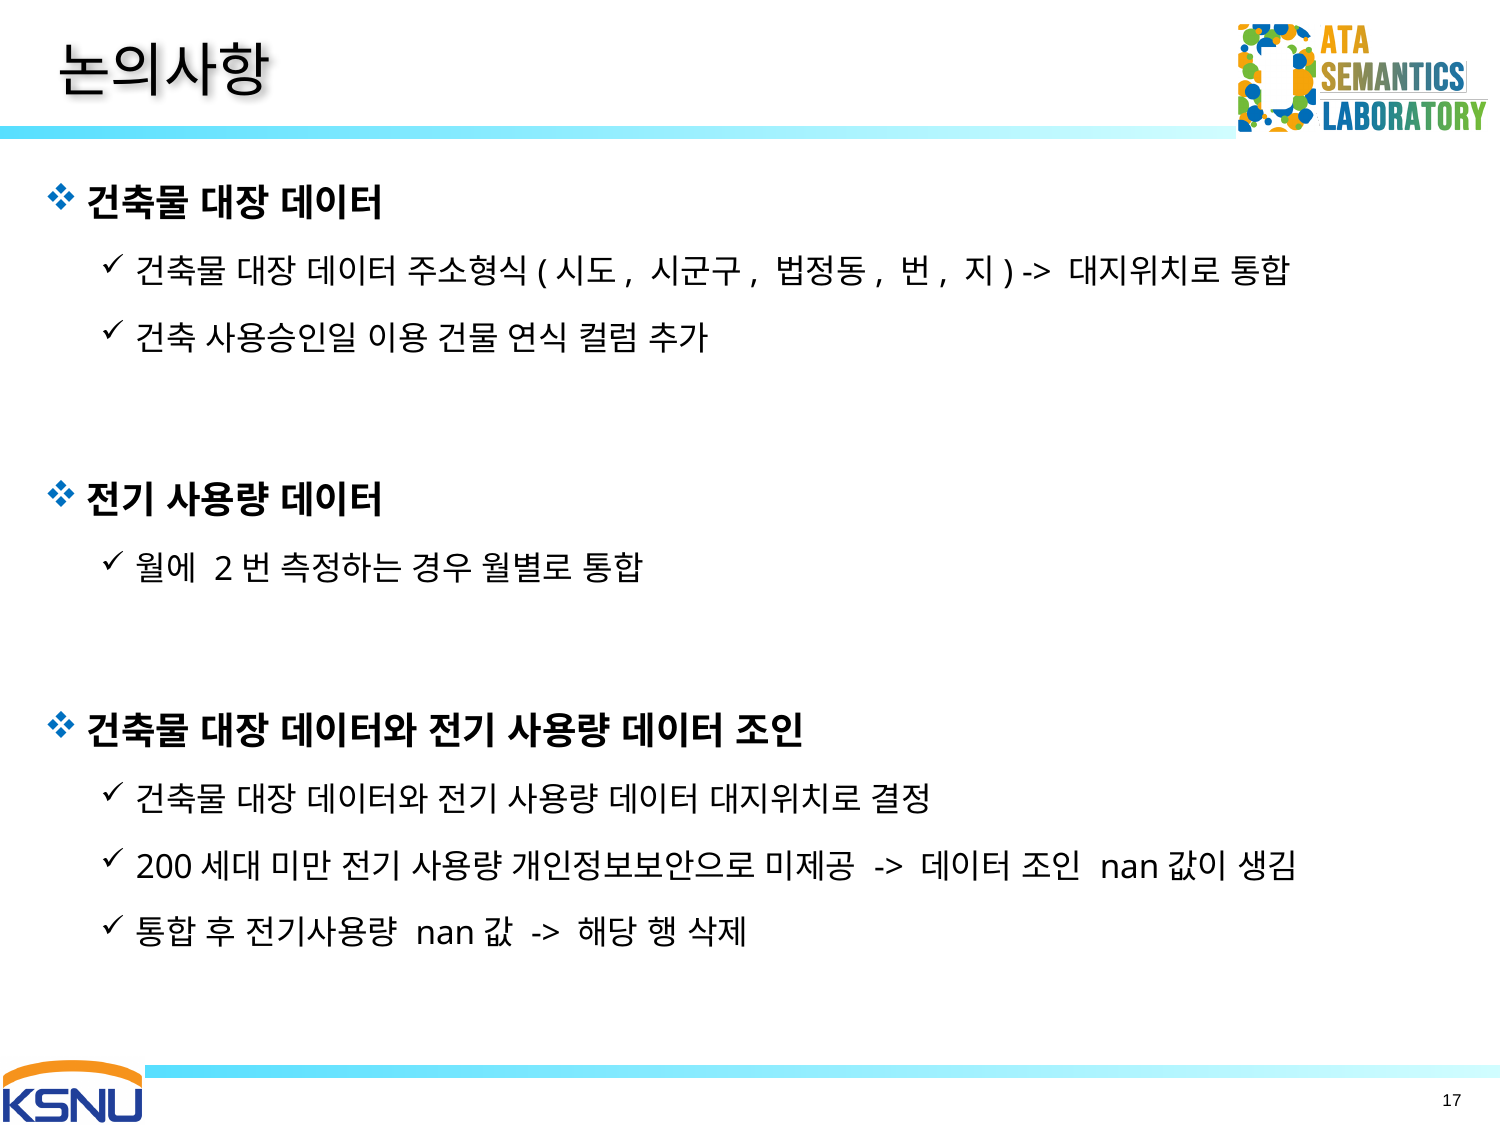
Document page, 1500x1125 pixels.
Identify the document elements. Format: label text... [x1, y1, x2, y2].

slide_number 17 [1330, 1081, 1477, 1122]
picture [0, 1056, 145, 1125]
picture [1238, 24, 1488, 132]
list 건축물 대장 데이터 건축물 대장 데이터 주소형식(시도, 시군구, 법정동, 번, 지) -> 대지위치로 통합 건축 사용승인일 이용 건물 연식 컬럼 추가 전기 사용량 데이터 월에 2번 측정하는 경우 월별로 통합 건축물 대장 데이터와 전기 사용량 데이터 조인 건축물 대장 데이터와 전기 사용량 데이터 대지위치로 결정 200세대 미만 전기 사용량 개인정보보안으로 미제공 -> 데이터 조인 nan값이 생김 통합 후 전기사용량 nan값 -> 해당 행 삭제 [29, 148, 1476, 1059]
title 논의사항 [42, 20, 1349, 116]
